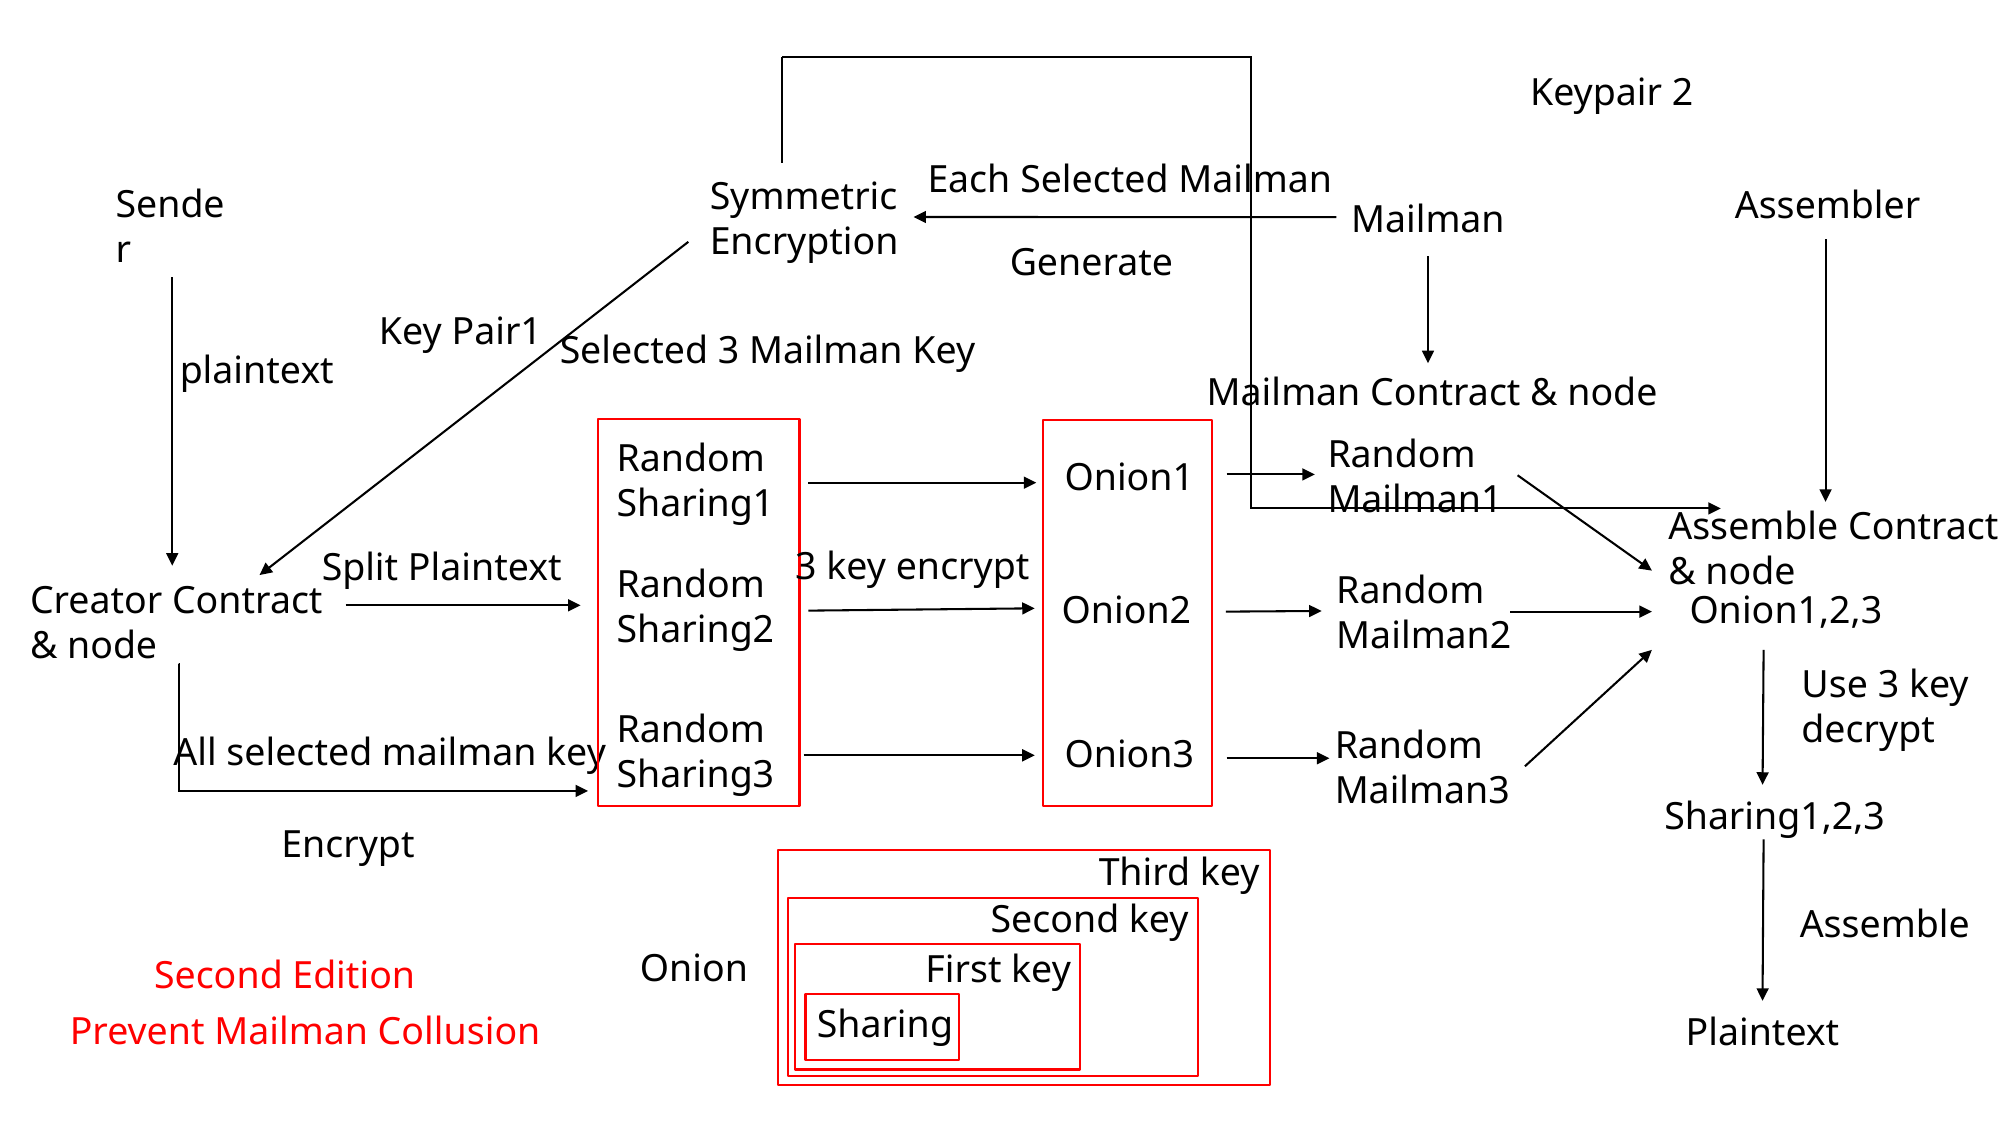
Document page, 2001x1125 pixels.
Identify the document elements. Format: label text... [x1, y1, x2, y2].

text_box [25, 172, 342, 675]
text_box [1225, 509, 1520, 820]
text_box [317, 575, 581, 606]
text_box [598, 418, 788, 806]
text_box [1510, 475, 1890, 767]
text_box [175, 664, 605, 873]
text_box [1721, 173, 2000, 601]
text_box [702, 147, 782, 292]
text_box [788, 509, 1213, 807]
text_box Second Edition [139, 943, 431, 999]
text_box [370, 299, 977, 380]
text_box Prevent Mailman Collusion [54, 999, 556, 1060]
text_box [259, 241, 689, 575]
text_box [782, 56, 1721, 509]
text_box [628, 840, 1270, 1085]
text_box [1659, 649, 1979, 1062]
